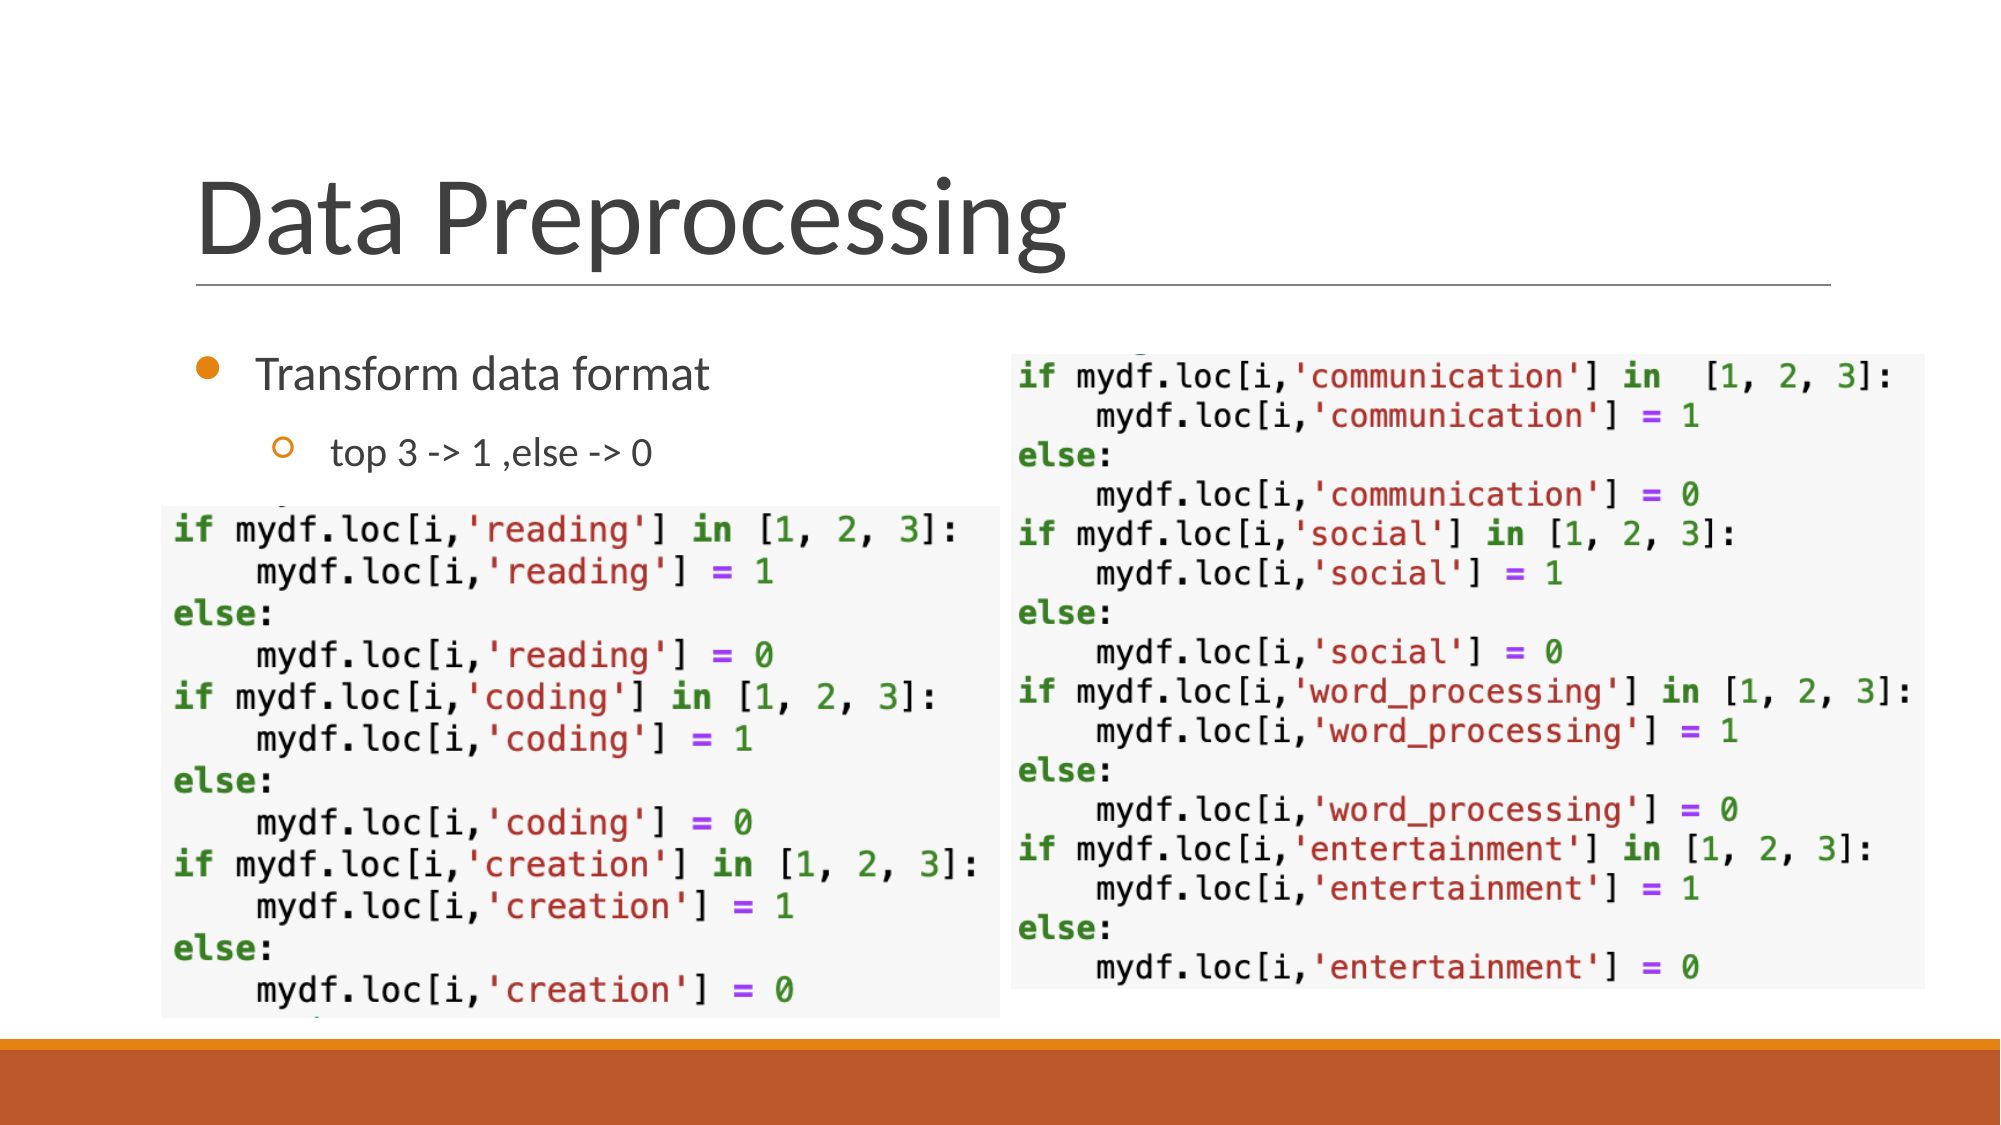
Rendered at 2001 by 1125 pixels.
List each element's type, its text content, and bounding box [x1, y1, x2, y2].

title Data Preprocessing [180, 47, 1830, 285]
picture [161, 506, 1000, 1018]
list Transform data format top 3 -> 1 ,else -> 0 [180, 302, 1830, 509]
picture [1010, 354, 1925, 989]
